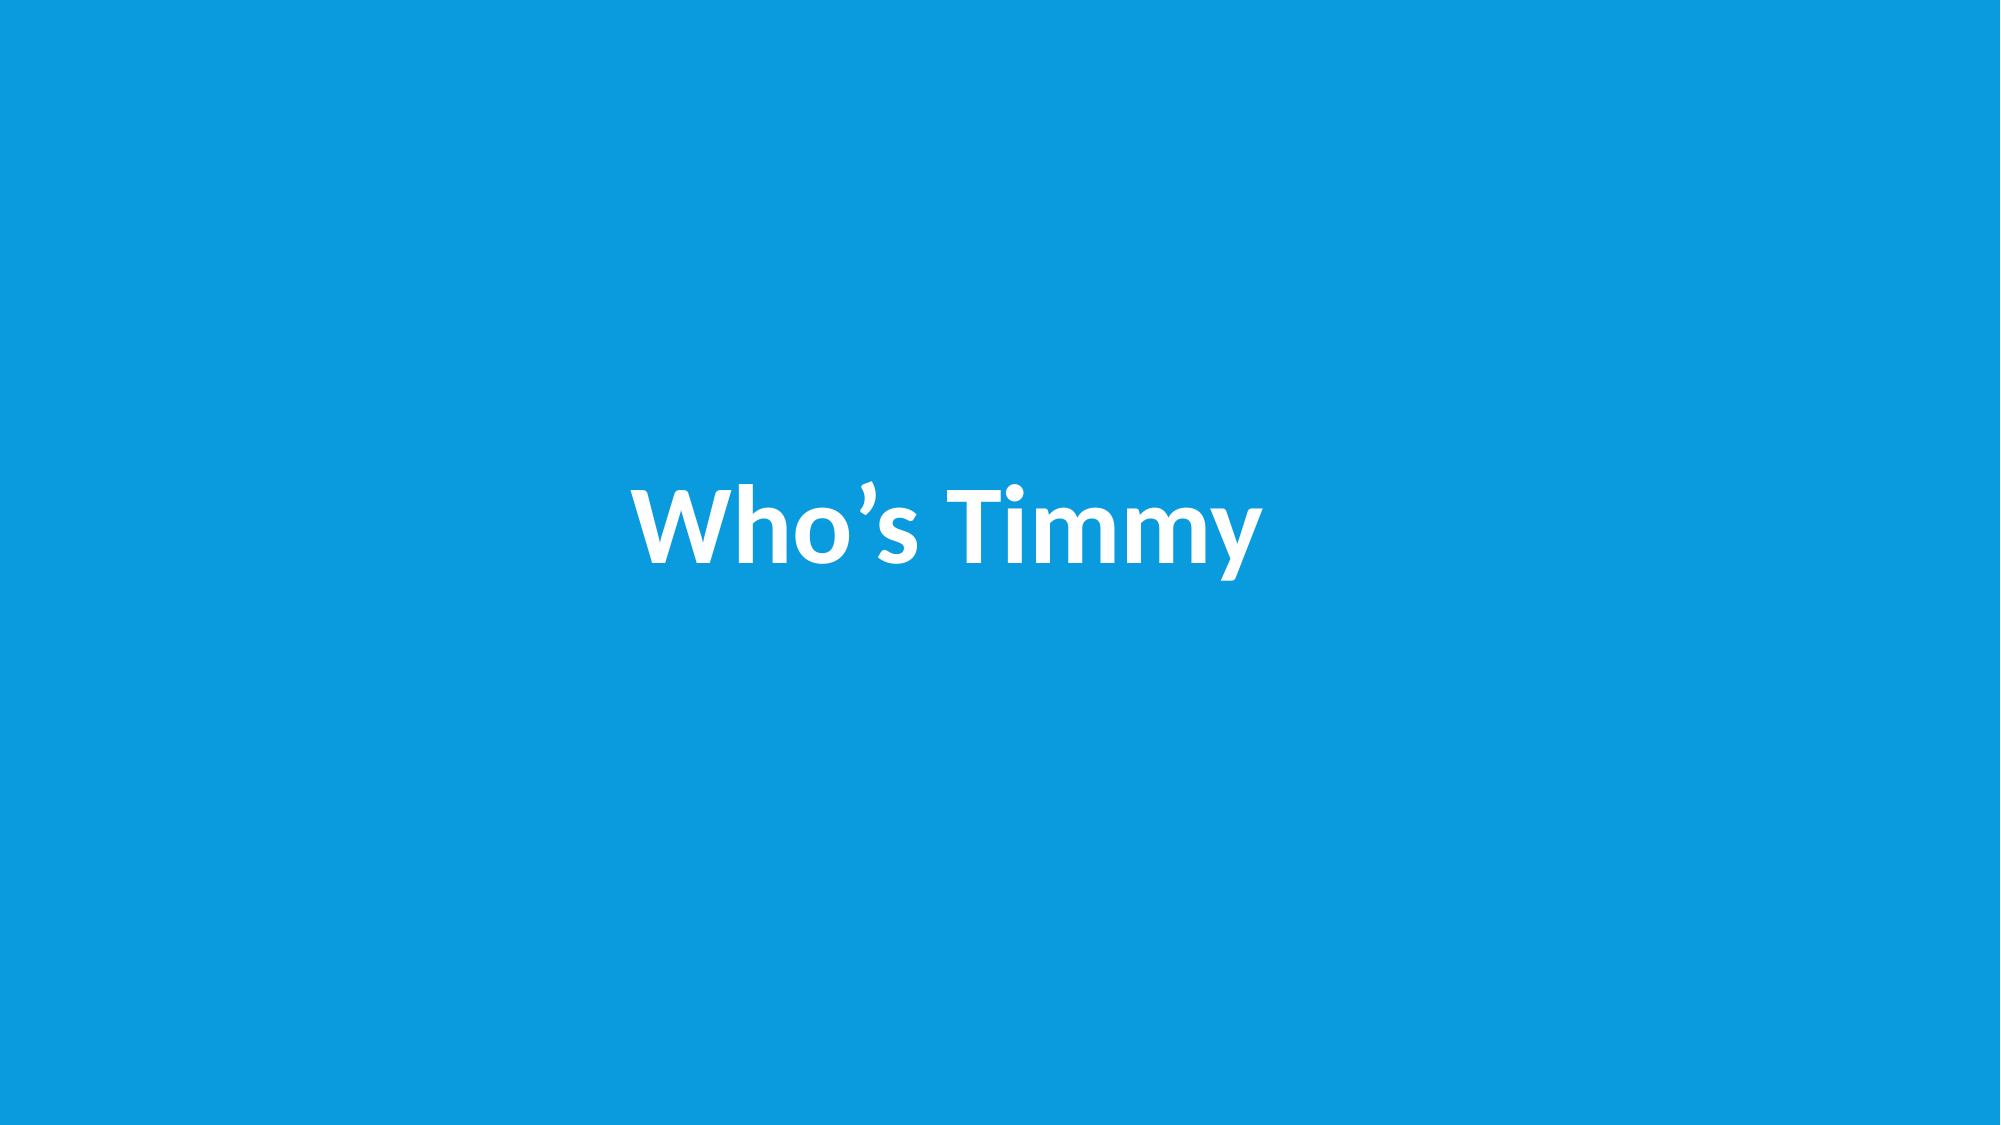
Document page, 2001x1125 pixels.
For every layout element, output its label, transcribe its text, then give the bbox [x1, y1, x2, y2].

text_box Who’s Timmy [305, 443, 1590, 593]
